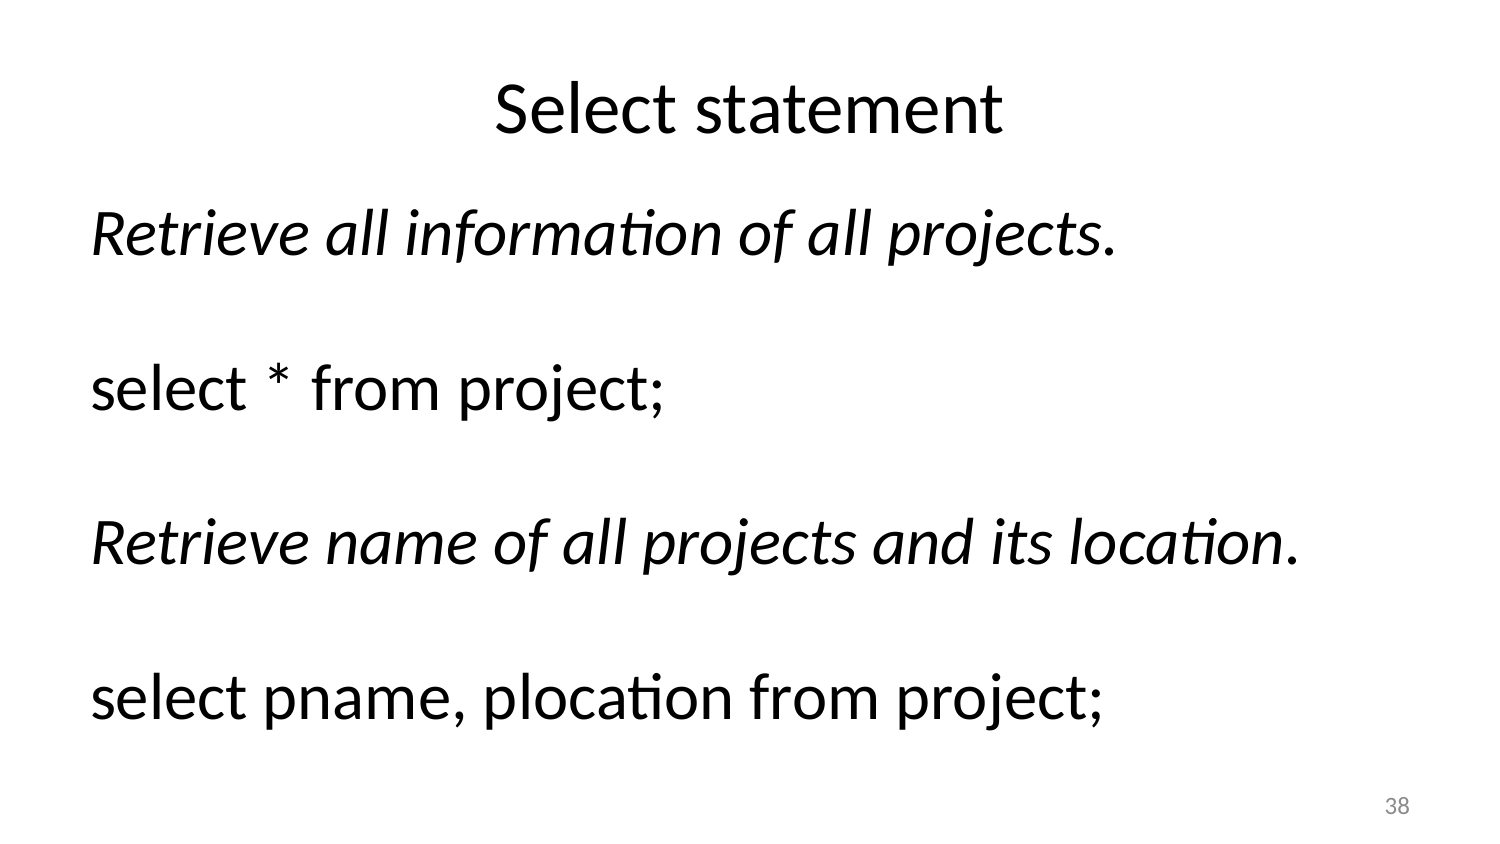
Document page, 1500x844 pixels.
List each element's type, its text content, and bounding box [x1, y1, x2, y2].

list Retrieve all information of all projects. select * from project; Retrieve name of all projects and its location. select pname, plocation from project; [75, 196, 1425, 754]
slide_number 38 [1074, 782, 1425, 827]
title Select statement [75, 33, 1425, 175]
